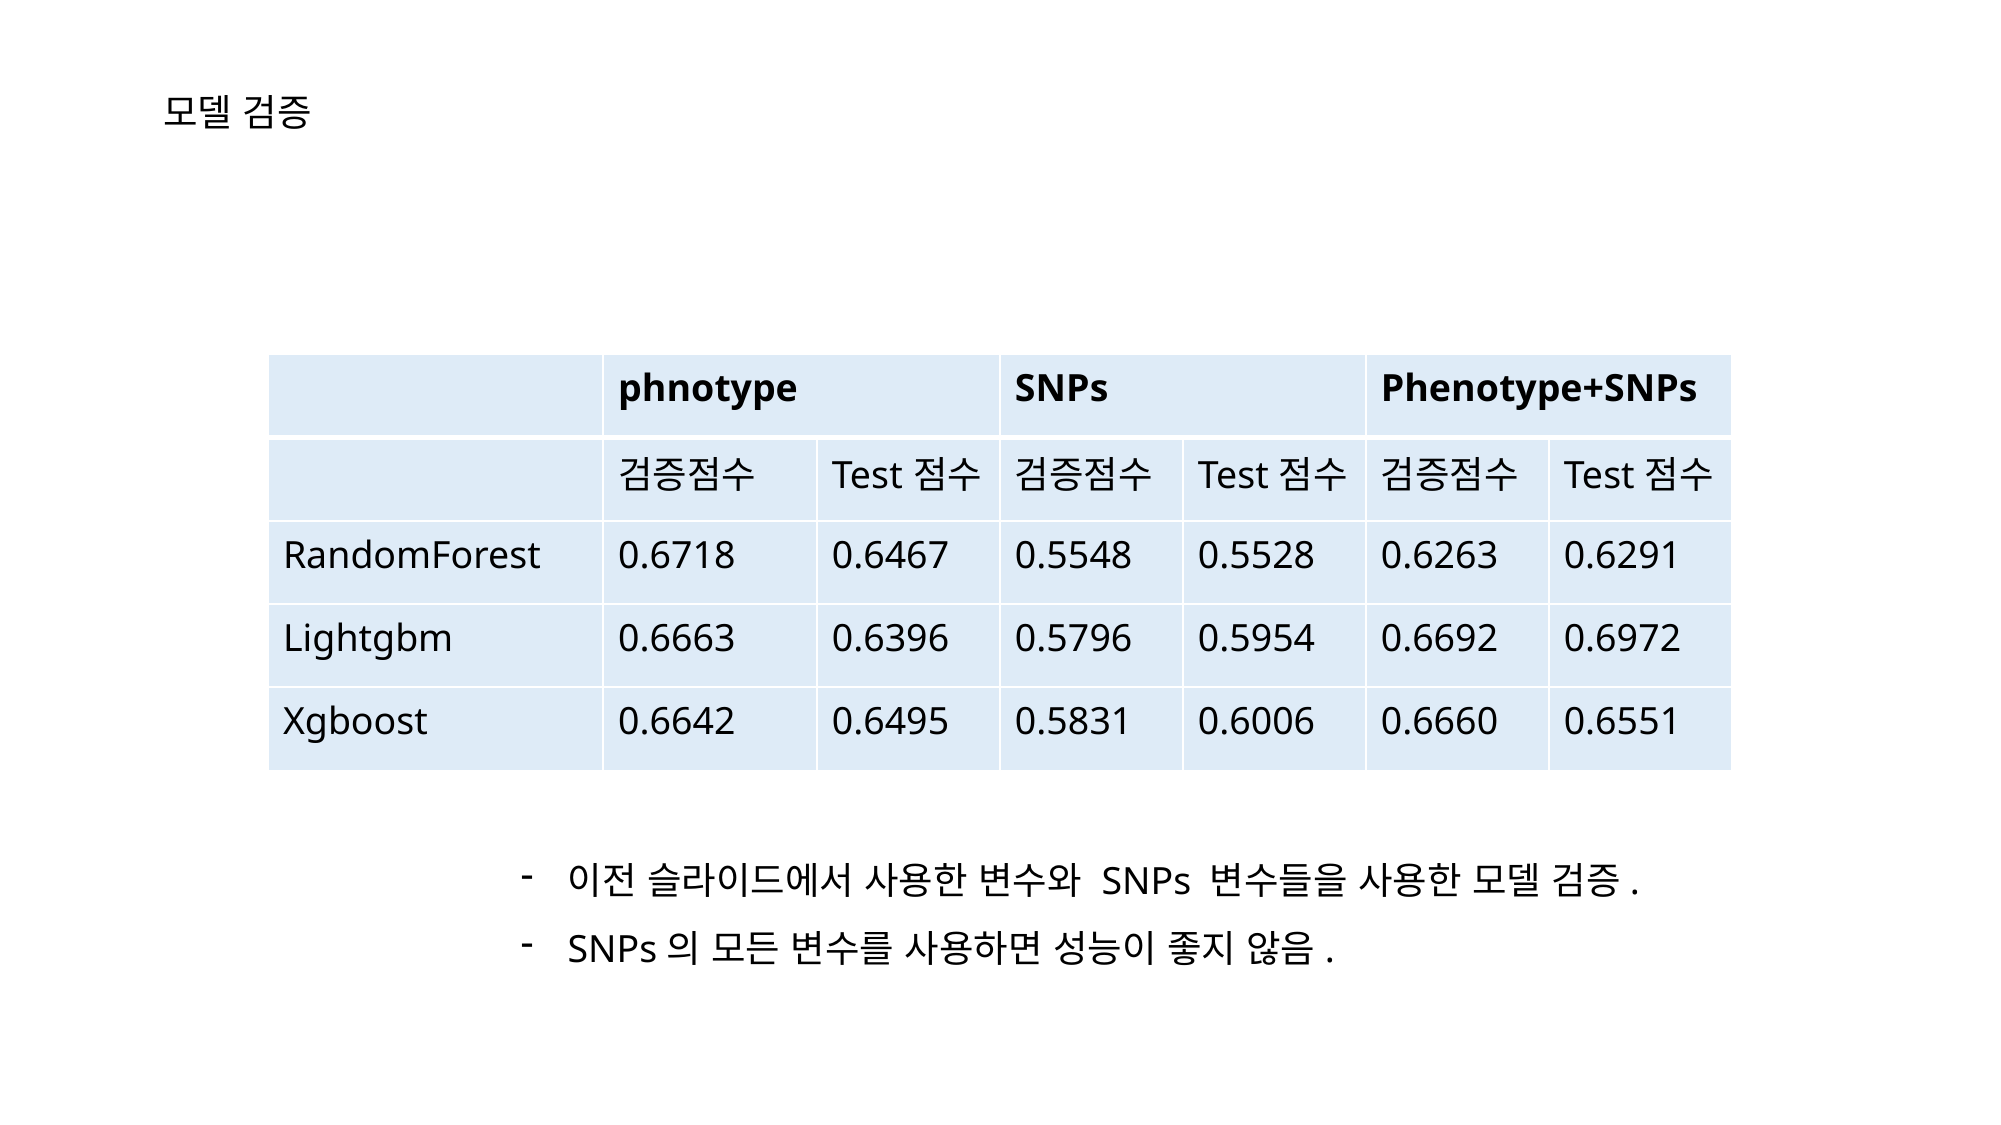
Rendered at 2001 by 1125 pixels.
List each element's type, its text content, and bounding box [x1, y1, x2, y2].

table_cell Xgboost [269, 688, 602, 770]
table_cell 0.6660 [1367, 688, 1548, 770]
table_header phnotype [604, 355, 999, 435]
table_cell 0.6692 [1367, 605, 1548, 686]
table_cell 0.5954 [1184, 605, 1365, 686]
table_cell Test점수 [1184, 440, 1365, 520]
table_cell [269, 440, 602, 520]
table_cell 0.6972 [1550, 605, 1731, 686]
table_cell 0.6495 [818, 688, 999, 770]
table_cell Lightgbm [269, 605, 602, 686]
table_cell 0.5831 [1001, 688, 1182, 770]
table_cell 0.6467 [818, 522, 999, 603]
table_cell 0.6006 [1184, 688, 1365, 770]
table_cell 0.6551 [1550, 688, 1731, 770]
table_cell 0.6663 [604, 605, 816, 686]
table_cell 0.6291 [1550, 522, 1731, 603]
table_cell 0.6396 [818, 605, 999, 686]
table_header SNPs [1001, 355, 1365, 435]
table_cell 검증점수 [1001, 440, 1182, 520]
table_cell 0.5796 [1001, 605, 1182, 686]
table_cell 검증점수 [604, 440, 816, 520]
table_header Phenotype+SNPs [1367, 355, 1731, 435]
table_cell 0.5528 [1184, 522, 1365, 603]
table_cell RandomForest [269, 522, 602, 603]
table_cell Test점수 [818, 440, 999, 520]
table_header [269, 355, 602, 435]
table_cell 0.6263 [1367, 522, 1548, 603]
table_cell 검증점수 [1367, 440, 1548, 520]
text_box 모델 검증 [148, 81, 487, 142]
table_cell 0.6718 [604, 522, 816, 603]
table_cell 0.6642 [604, 688, 816, 770]
table_cell Test점수 [1550, 440, 1731, 520]
text_box 이전 슬라이드에서 사용한 변수와 SNPs 변수들을 사용한 모델 검증. SNPs의 모든 변수를 사용하면 성능이 좋지 않음. [505, 827, 1808, 977]
table_cell 0.5548 [1001, 522, 1182, 603]
